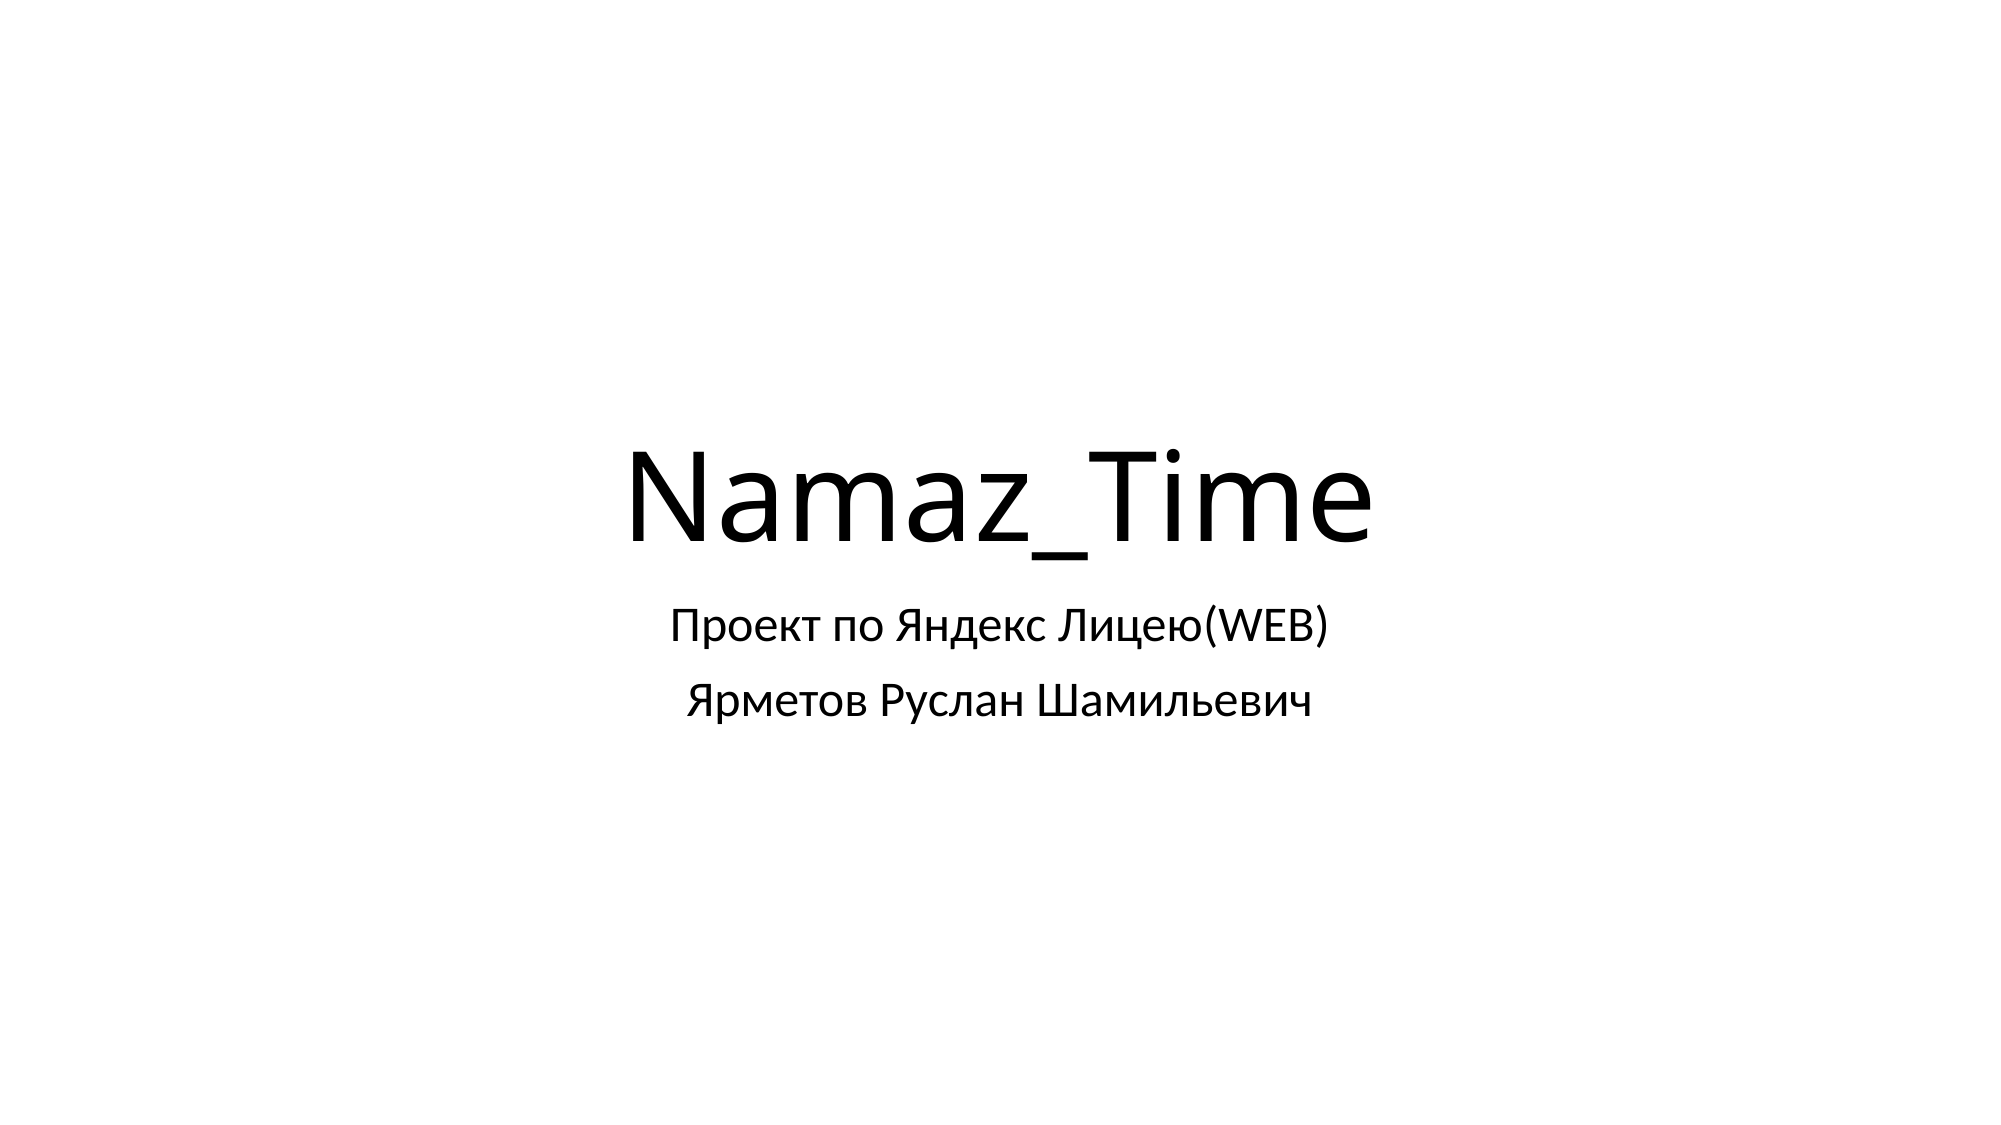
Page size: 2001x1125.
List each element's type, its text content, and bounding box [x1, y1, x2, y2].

title Namaz_Time [249, 184, 1750, 576]
subtitle Проект по Яндекс Лицею(WEB) Ярметов Руслан Шамильевич [249, 590, 1750, 863]
